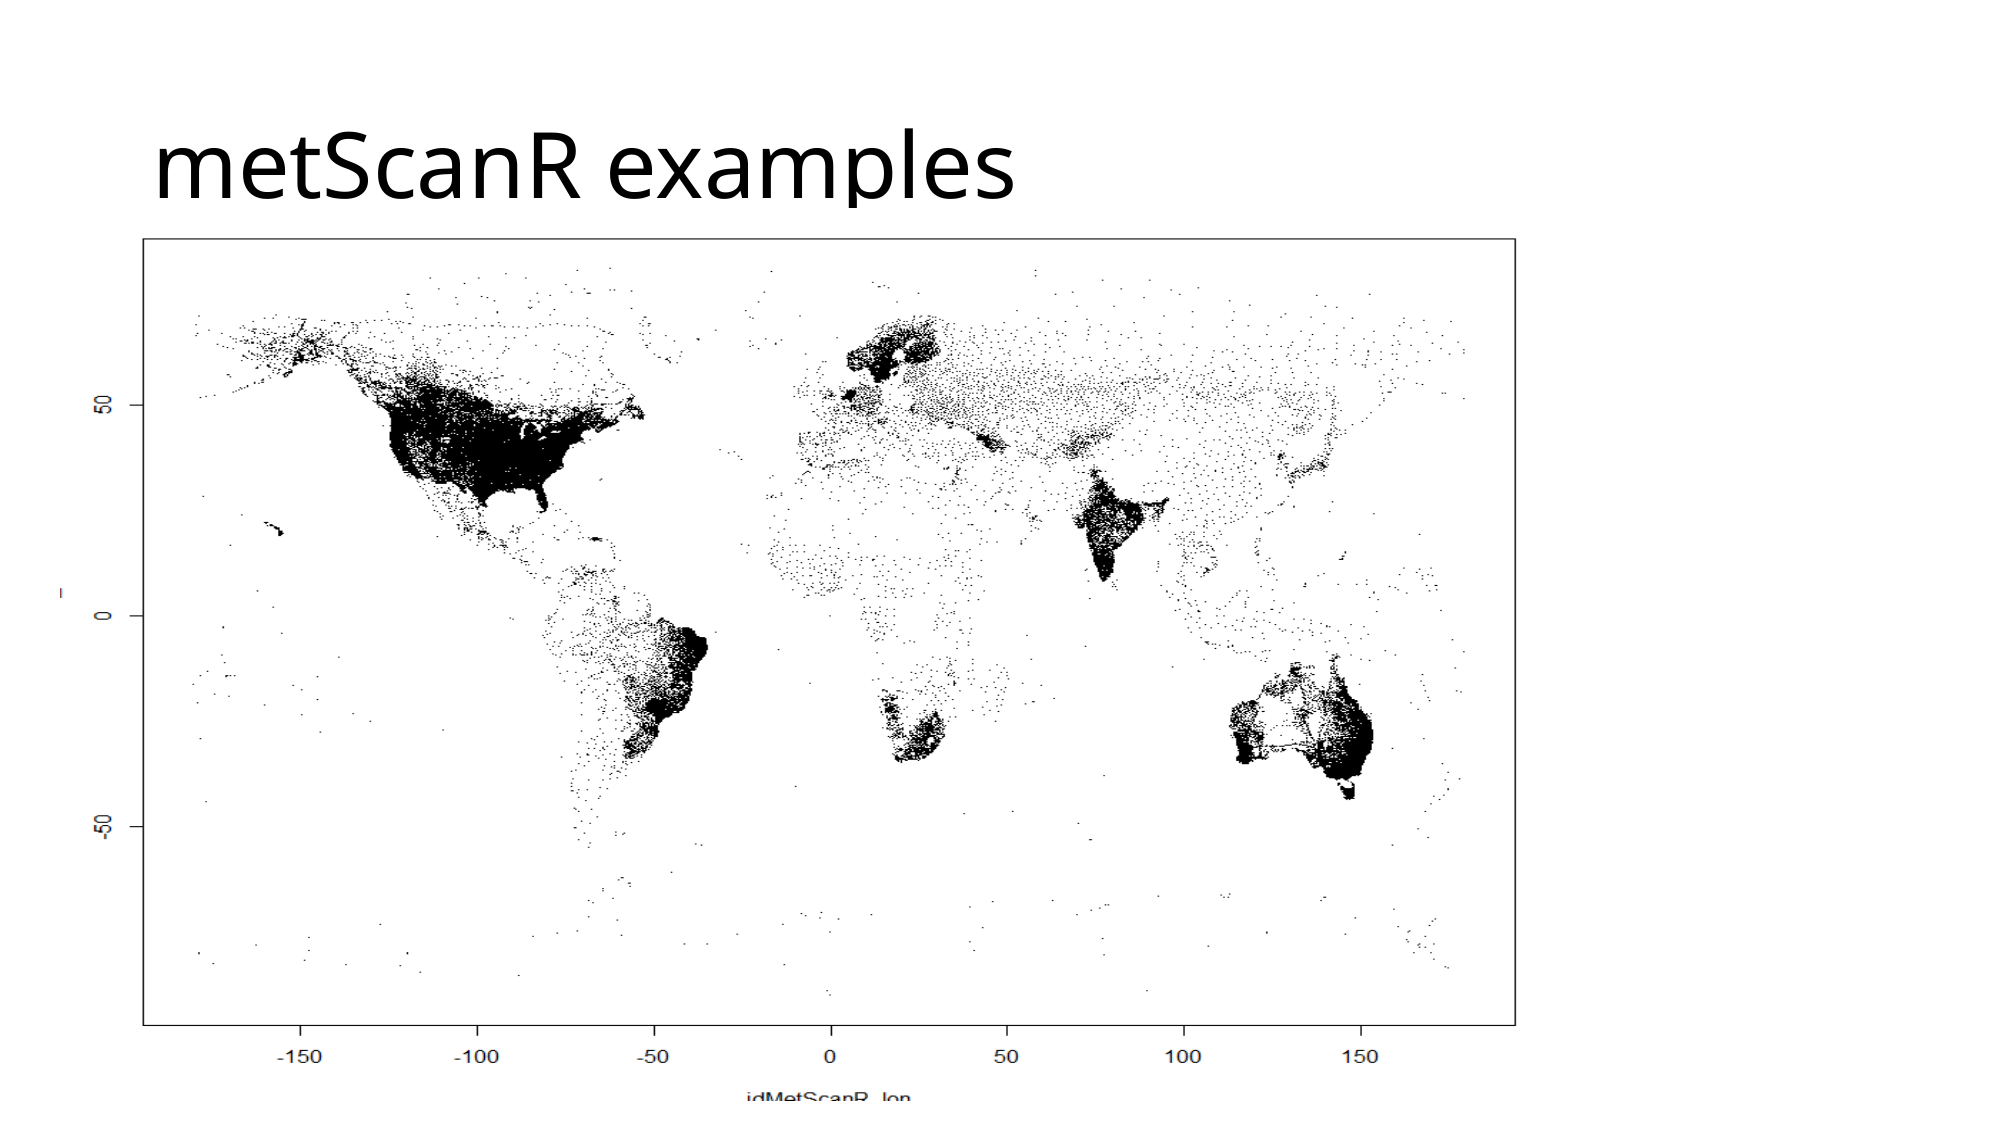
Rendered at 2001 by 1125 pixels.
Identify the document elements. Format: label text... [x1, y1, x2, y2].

picture [60, 208, 1559, 1101]
title metScanR examples [137, 59, 1863, 278]
